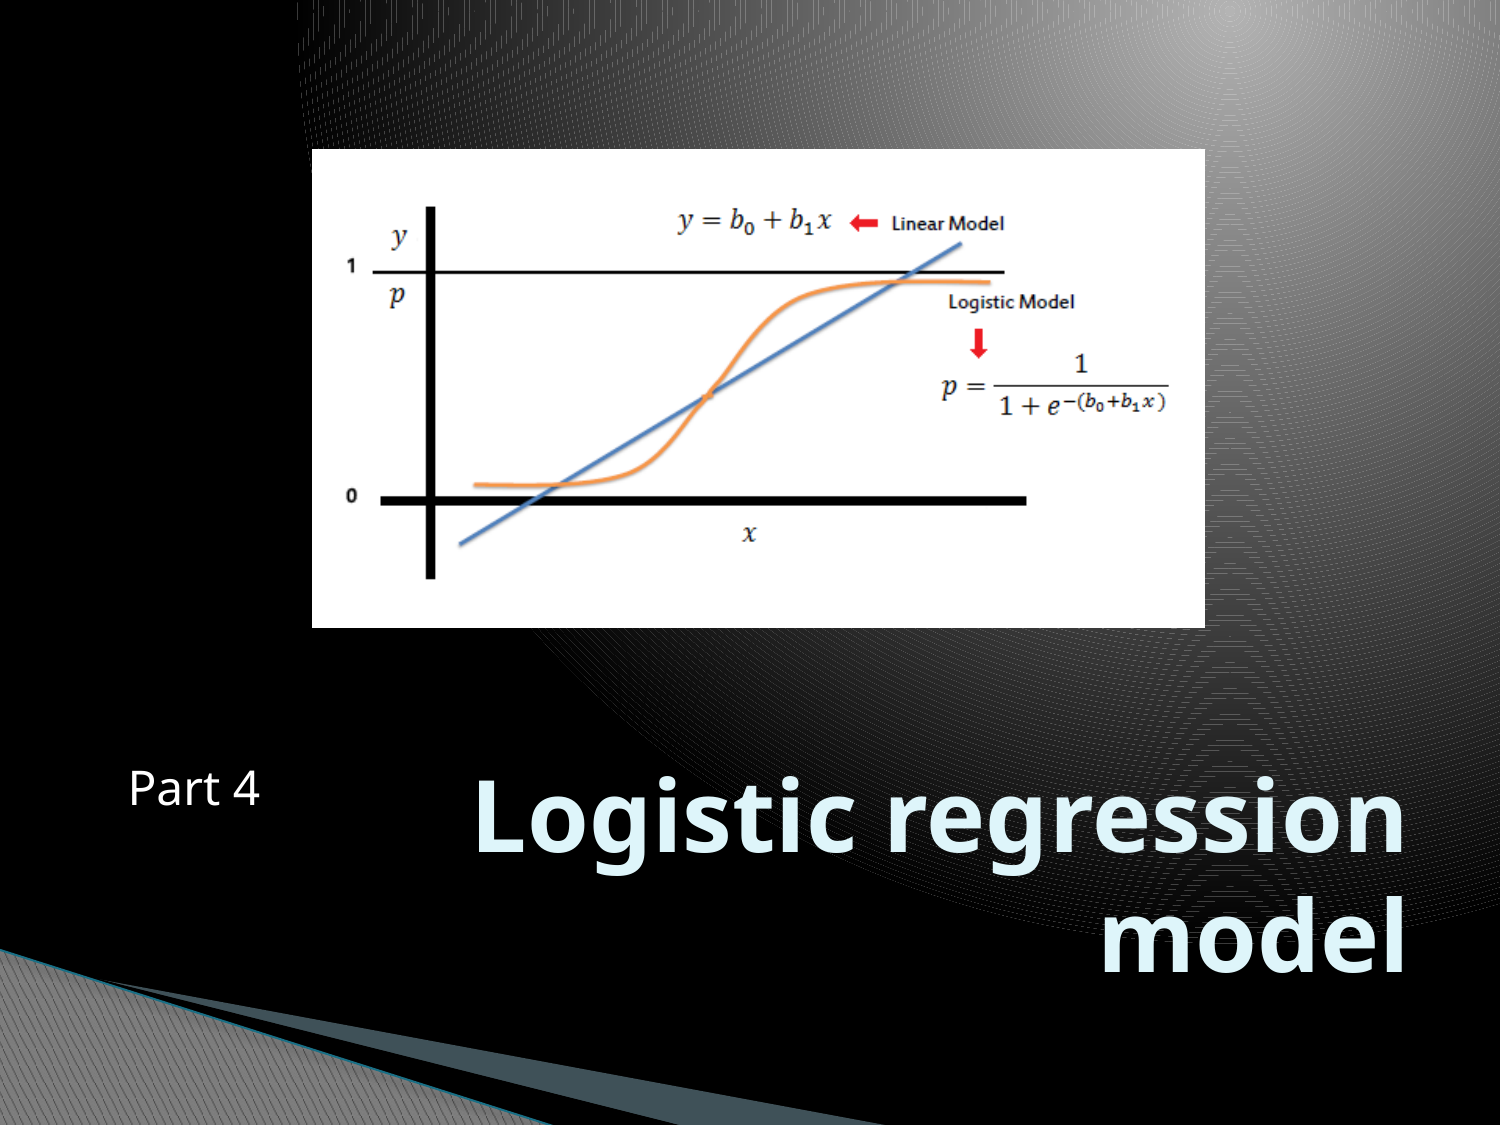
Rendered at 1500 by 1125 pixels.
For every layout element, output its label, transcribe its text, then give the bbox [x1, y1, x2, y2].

picture [0, 952, 543, 1125]
title Logistic regression model [150, 699, 1425, 1000]
picture [312, 149, 1205, 629]
list Part 4 [112, 750, 863, 989]
